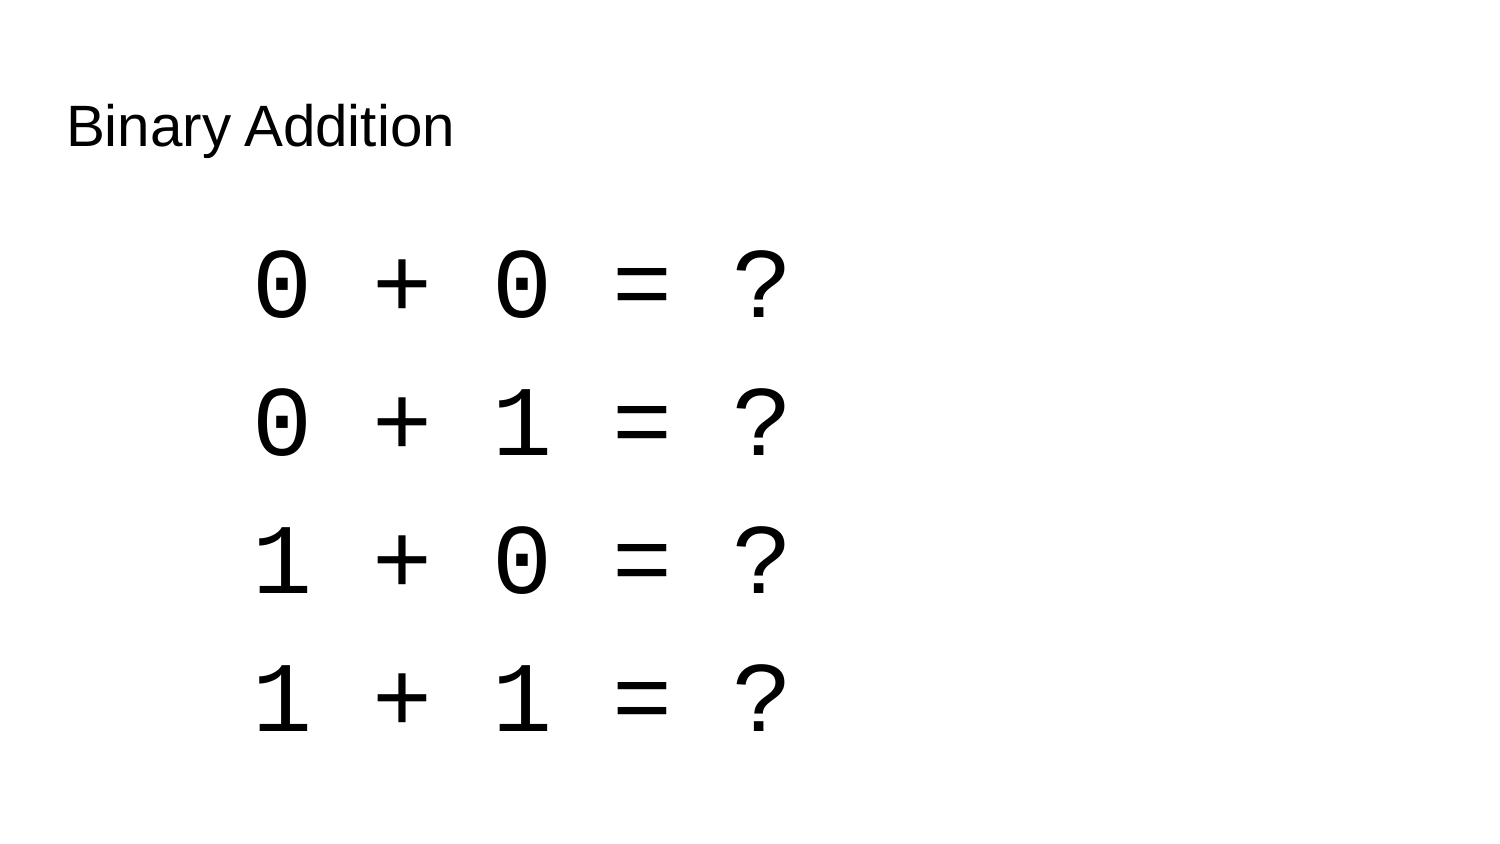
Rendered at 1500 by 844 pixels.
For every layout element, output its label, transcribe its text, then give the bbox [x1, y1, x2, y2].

title Binary Addition [51, 72, 1449, 167]
list 0 + 0 = ? 0 + 1 = ? 1 + 0 = ? 1 + 1 = ? [116, 184, 1222, 376]
